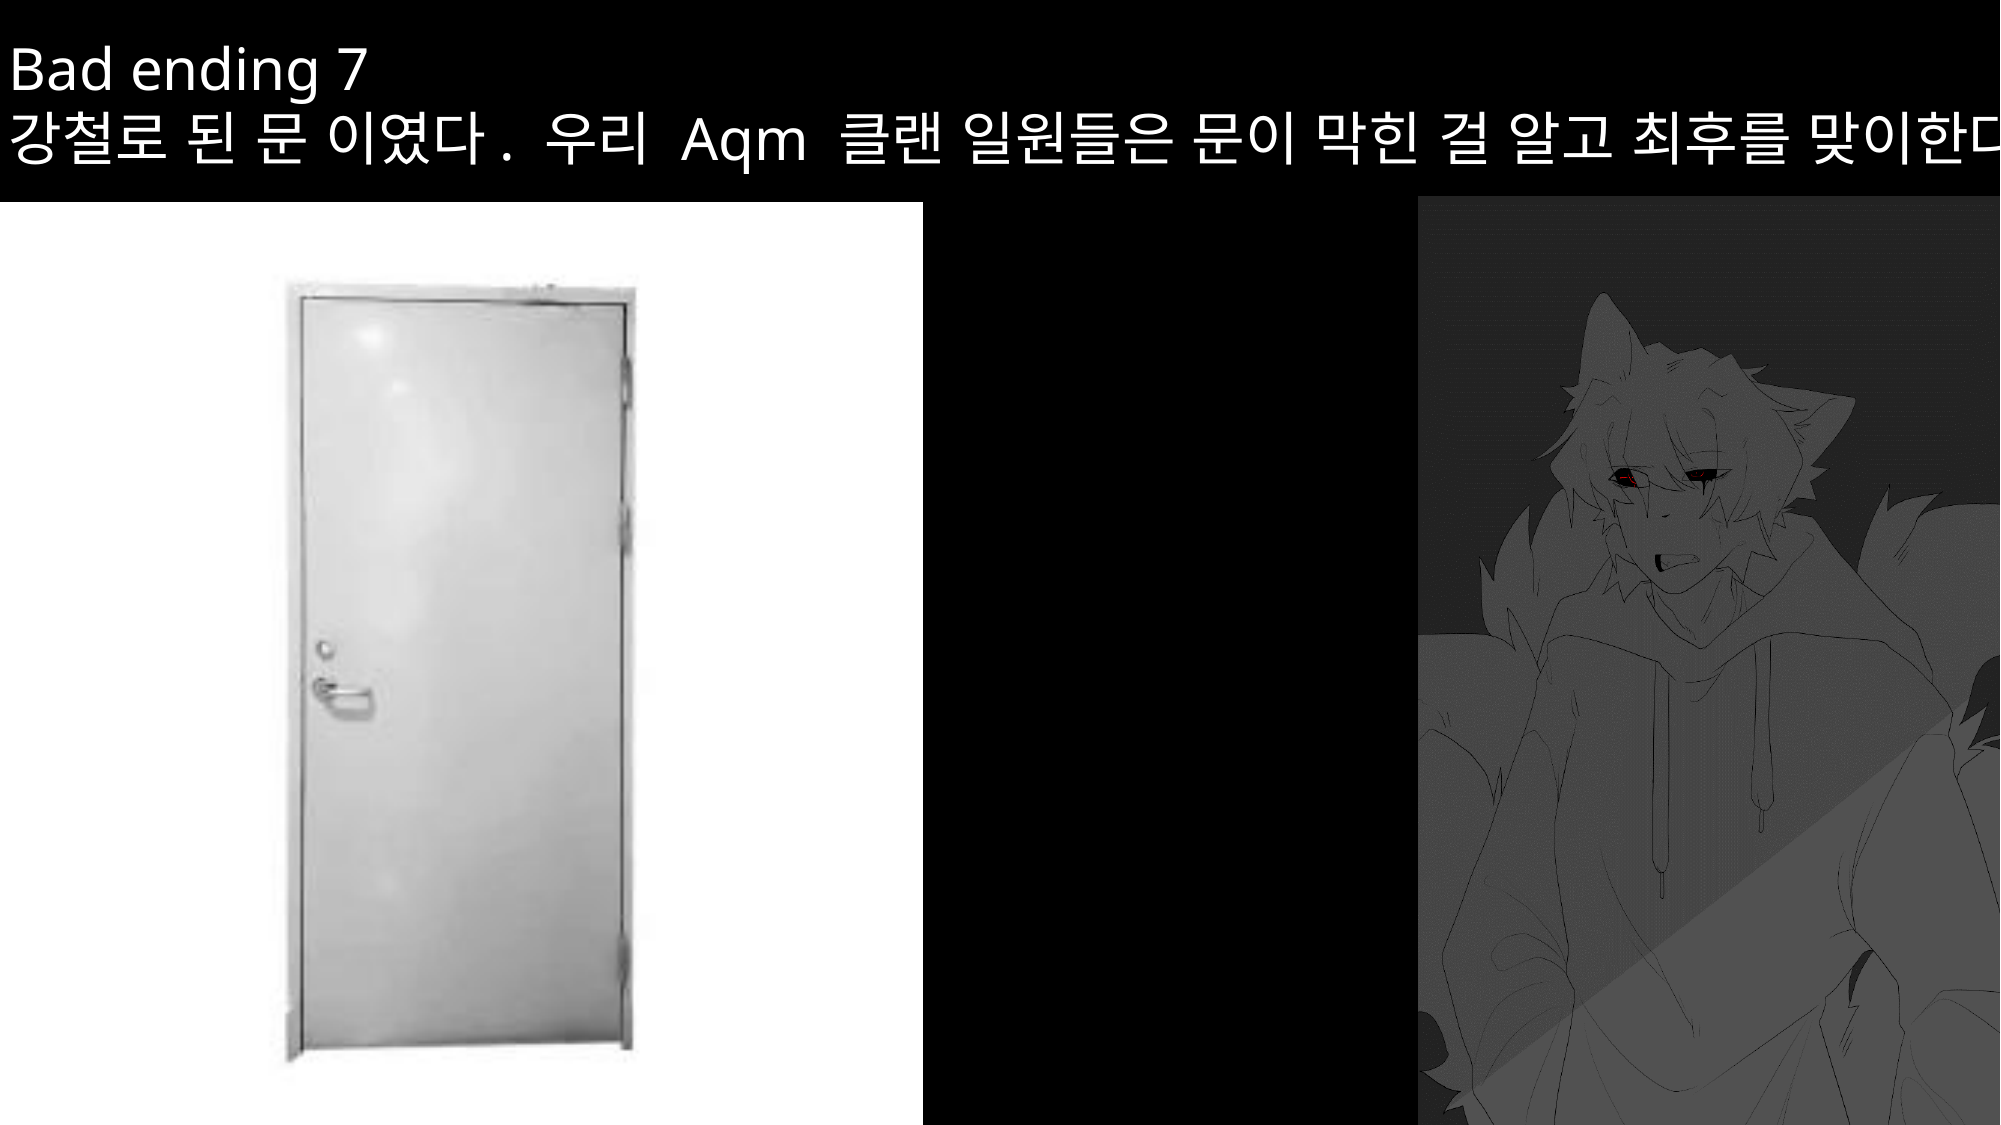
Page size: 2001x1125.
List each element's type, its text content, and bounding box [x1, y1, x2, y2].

picture [0, 201, 923, 1125]
text_box Bad ending 7 강철로 된 문 이였다. 우리 Aqm 클랜 일원들은 문이 막힌 걸 알고 최후를 맞이한다. [0, 24, 2000, 180]
picture [1418, 196, 2000, 1125]
